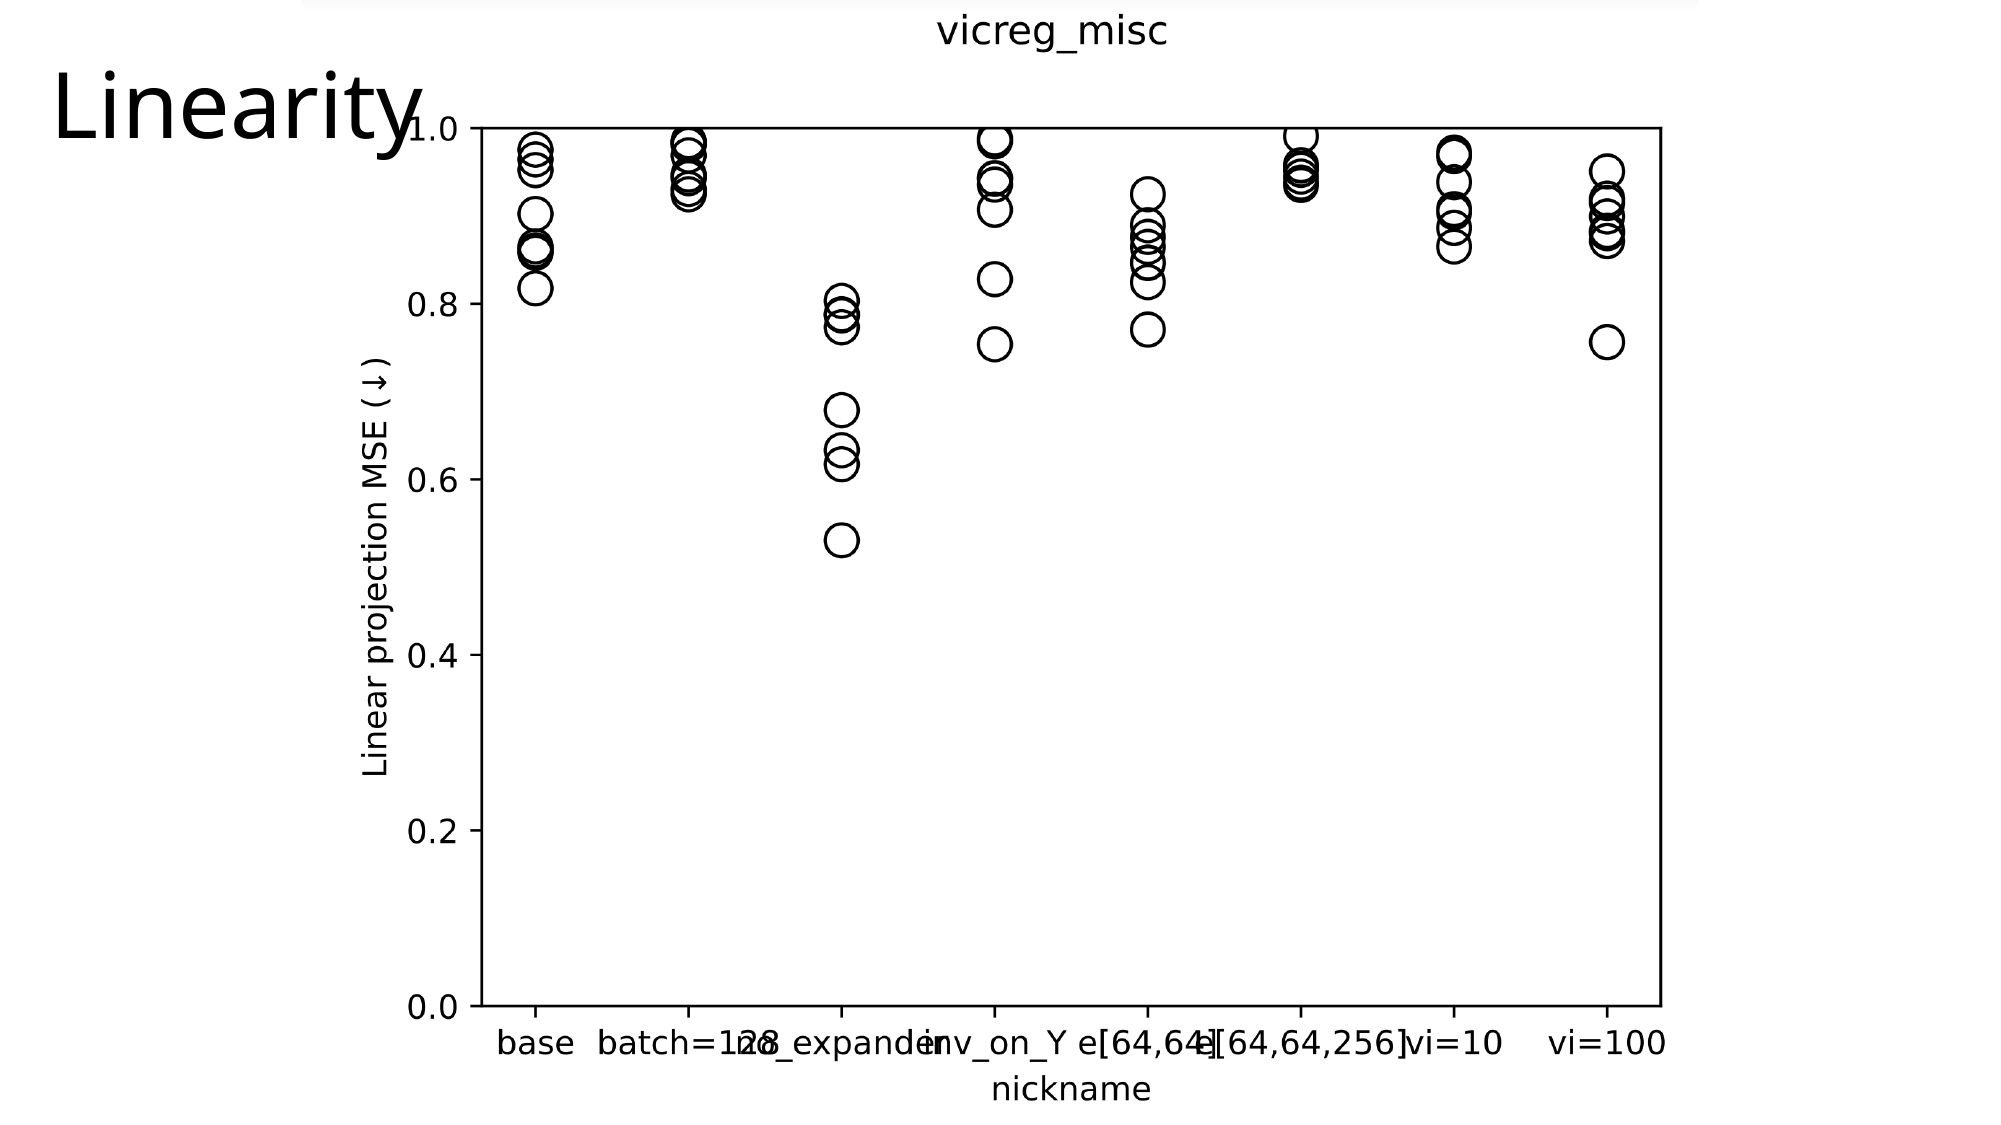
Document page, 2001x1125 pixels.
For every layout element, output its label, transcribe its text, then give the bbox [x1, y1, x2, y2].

picture [302, 0, 1698, 1125]
title Linearity [35, 0, 302, 218]
